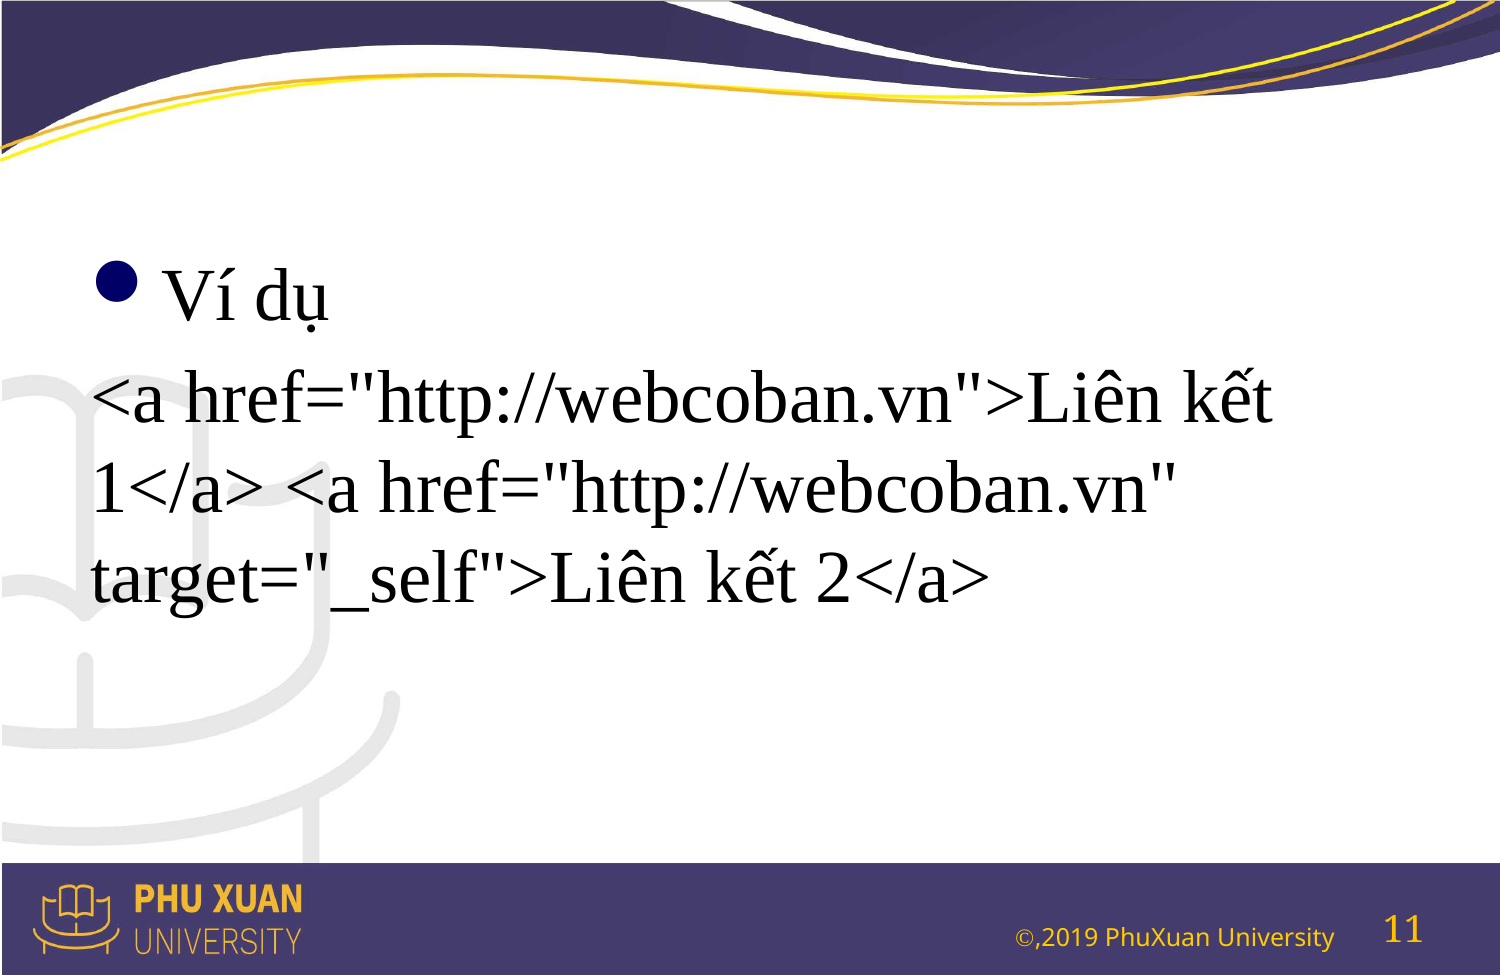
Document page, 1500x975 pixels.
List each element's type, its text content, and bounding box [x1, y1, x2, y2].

list Ví dụ <a href="http://webcoban.vn">Liên kết 1</a> <a href="http://webcoban.vn" target="_self">Liên kết 2</a> [75, 237, 1425, 862]
slide_number 11 [1299, 903, 1425, 956]
picture [0, 0, 1500, 975]
